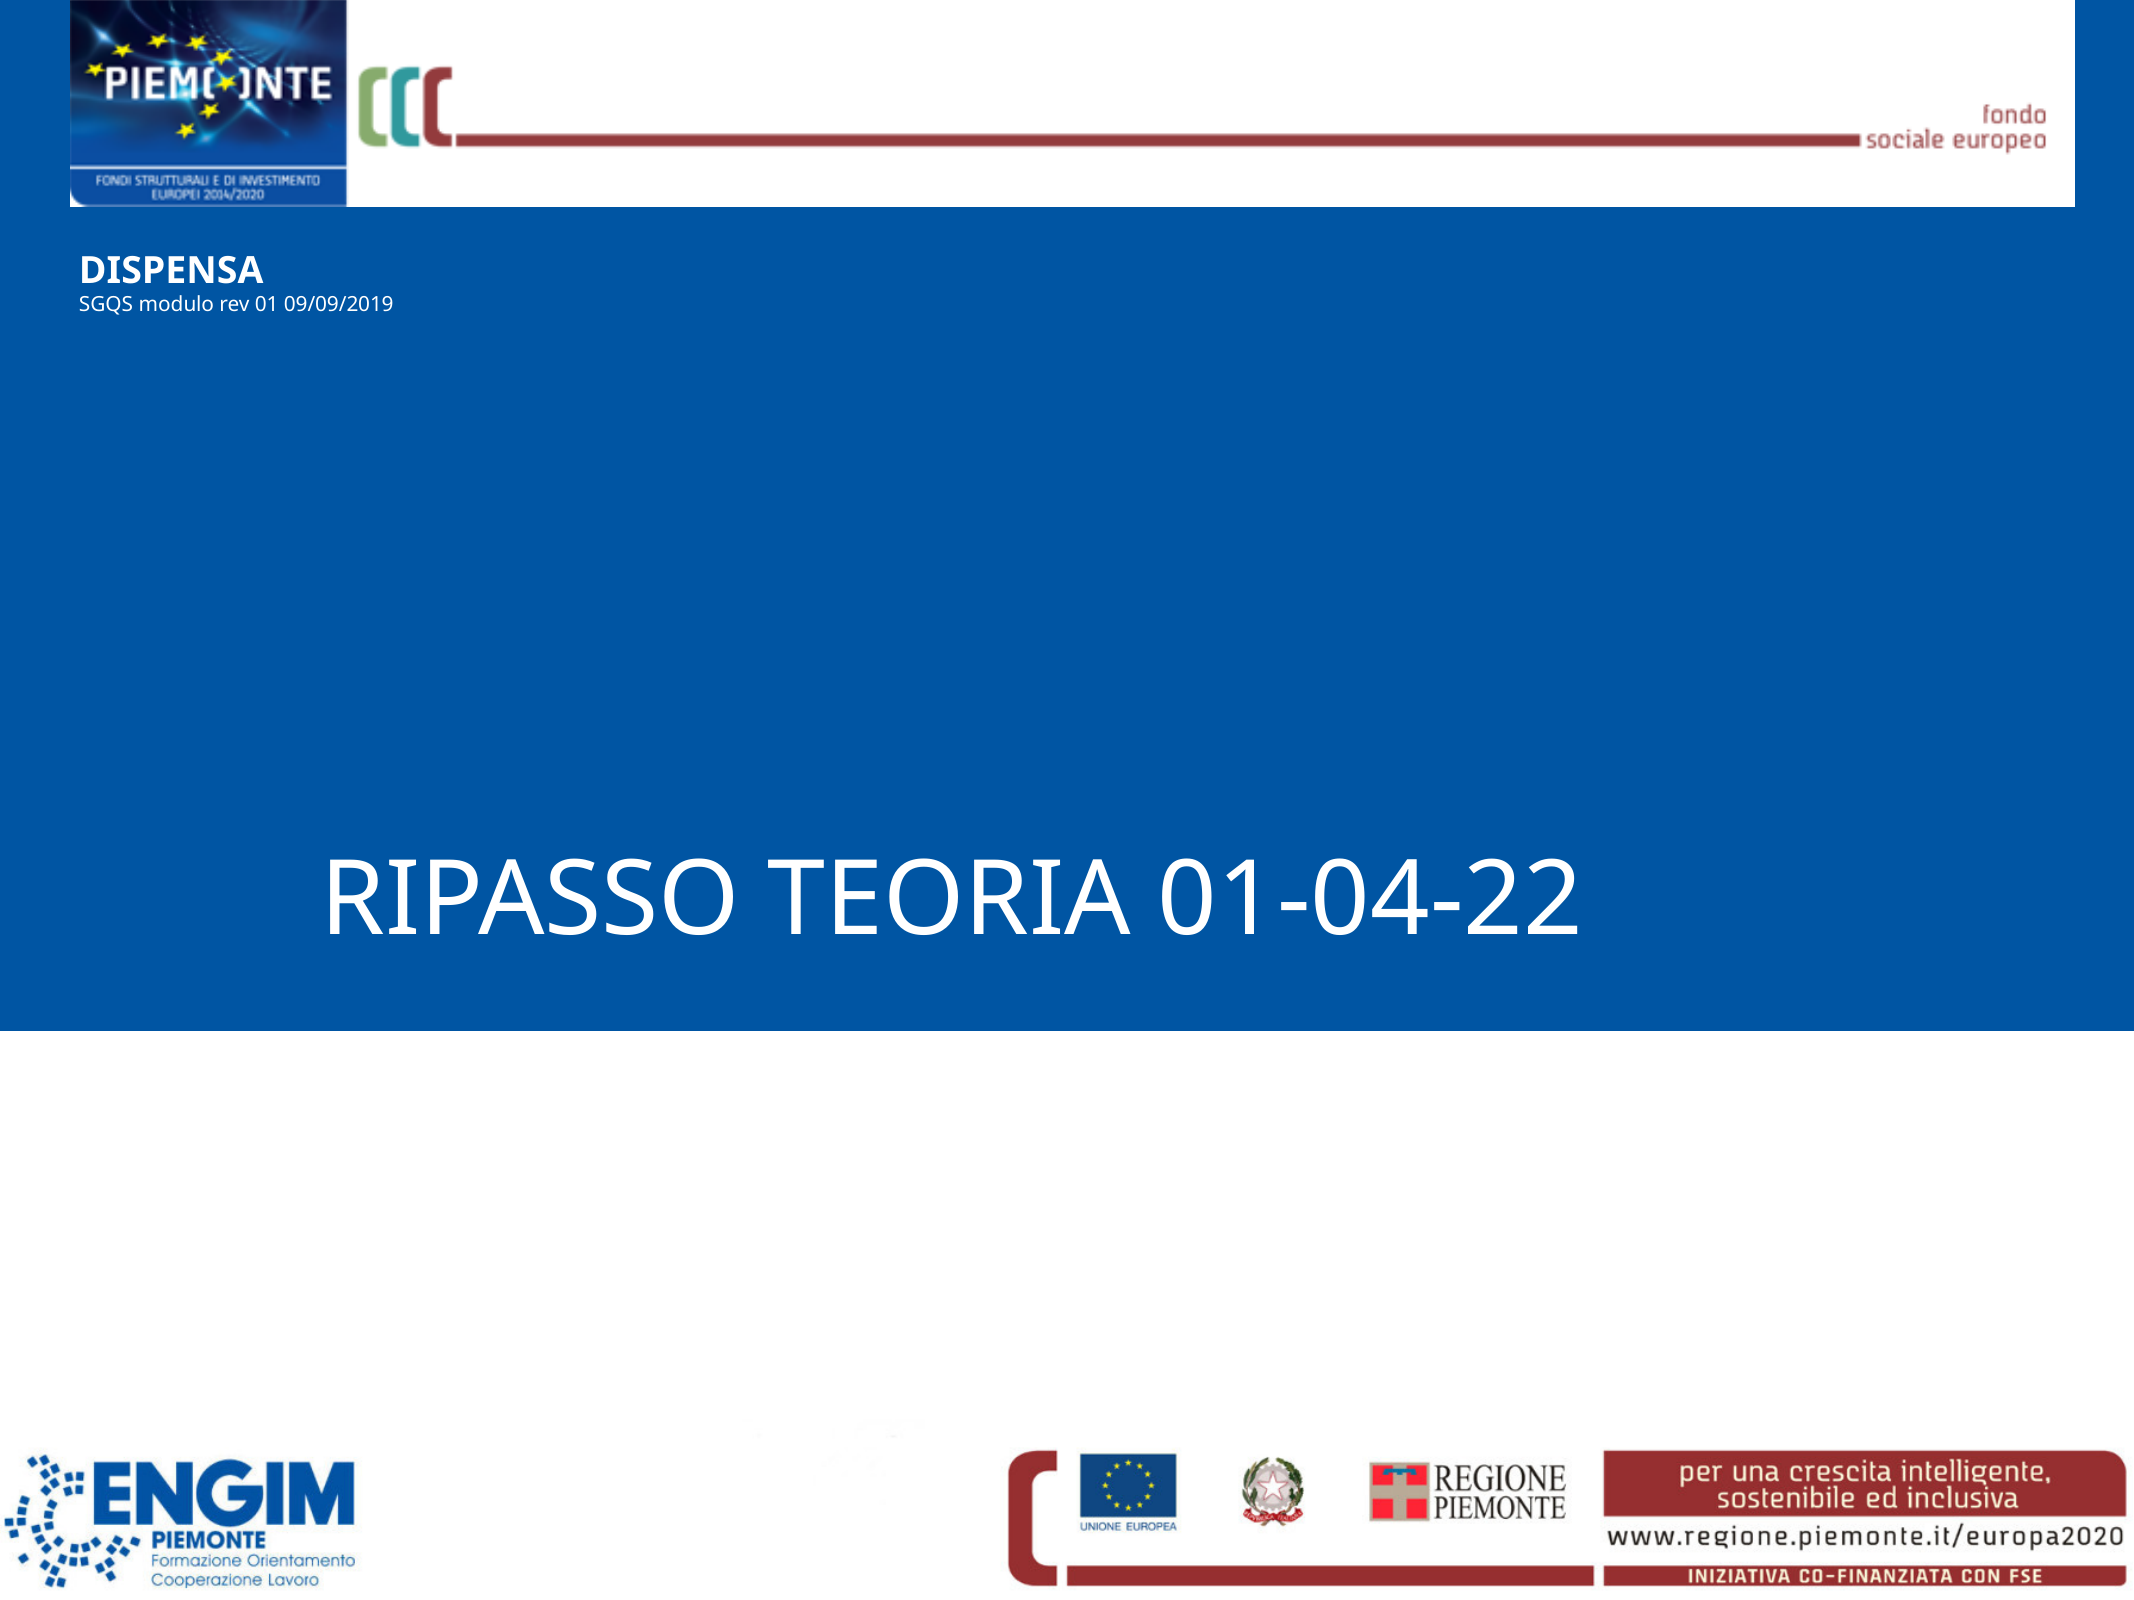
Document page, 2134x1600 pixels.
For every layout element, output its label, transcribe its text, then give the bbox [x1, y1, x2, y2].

picture [0, 1418, 2134, 1600]
text_box DISPENSA SGQS modulo rev 01 09/09/2019 [70, 237, 1788, 423]
text_box RIPASSO TEORIA 01-04-22 [94, 422, 1811, 964]
picture [70, 0, 2075, 207]
text_box [0, 0, 2134, 1031]
